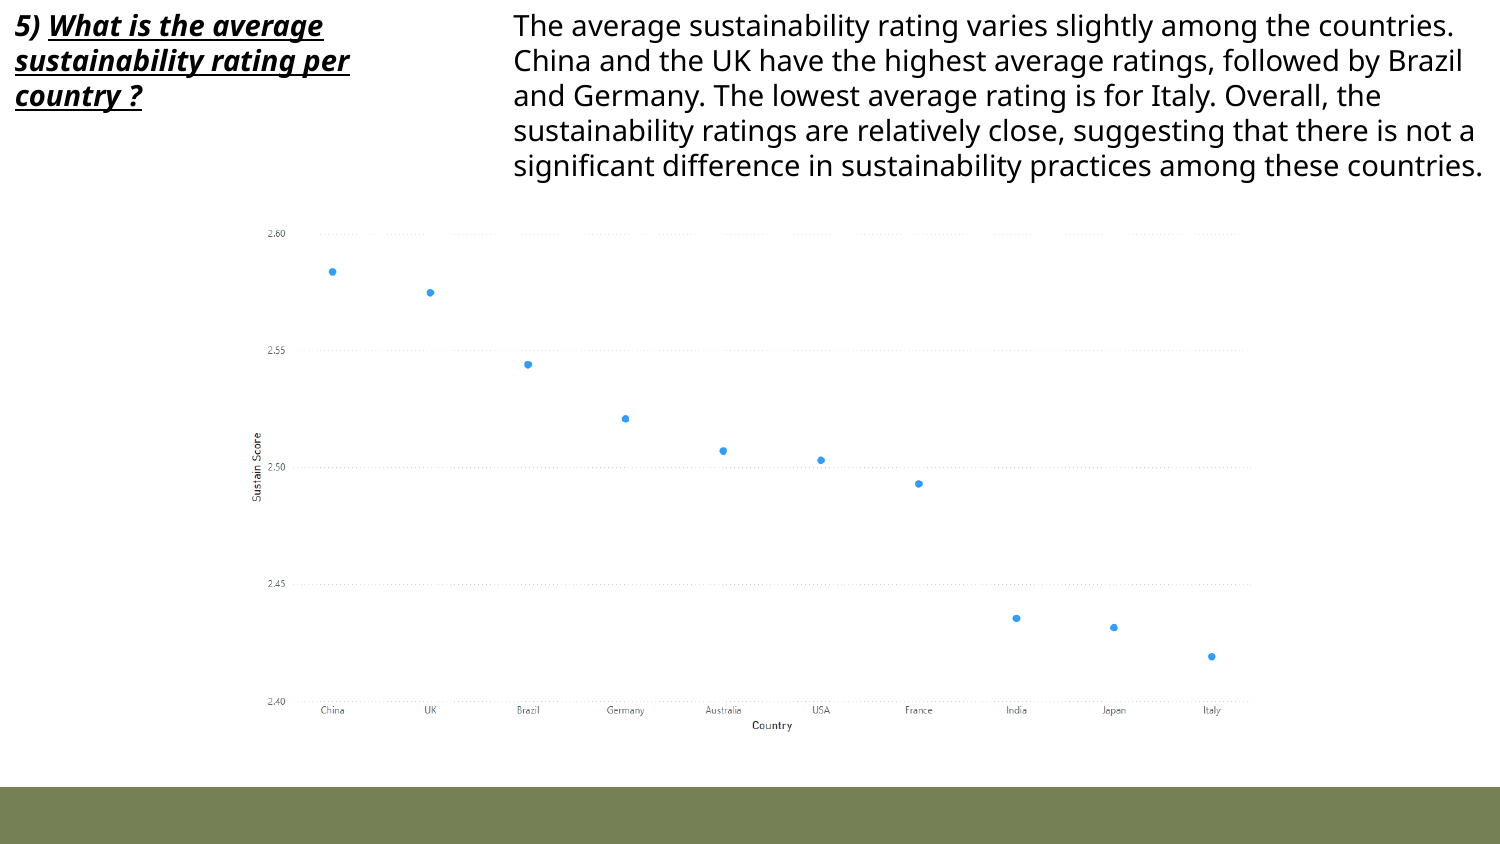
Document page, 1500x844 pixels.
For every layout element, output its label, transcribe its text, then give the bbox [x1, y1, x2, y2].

text_box The average sustainability rating varies slightly among the countries. China and the UK have the highest average ratings, followed by Brazil and Germany. The lowest average rating is for Italy. Overall, the sustainability ratings are relatively close, suggesting that there is not a significant difference in sustainability practices among these countries. [498, 0, 1500, 190]
picture [249, 226, 1251, 733]
text_box 5) What is the average sustainability rating per country ? [0, 0, 498, 120]
picture [0, 787, 1500, 844]
